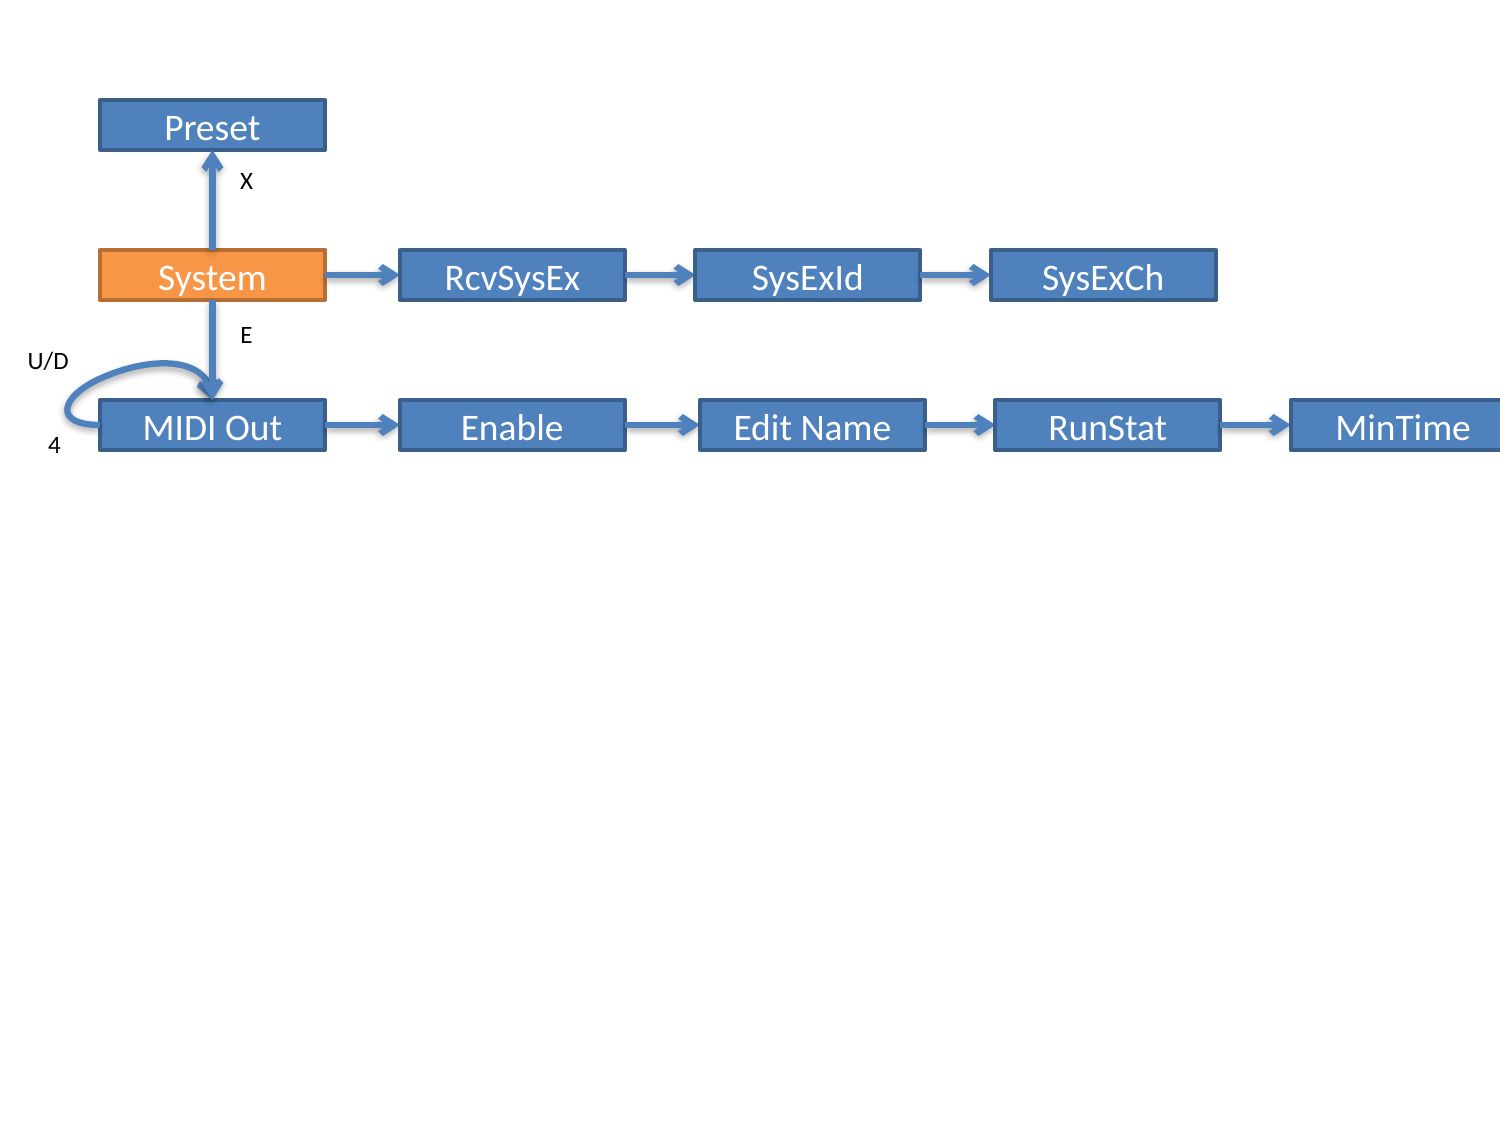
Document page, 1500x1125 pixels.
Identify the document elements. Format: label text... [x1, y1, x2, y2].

text_box SysExId [693, 248, 922, 302]
text_box Enable [398, 398, 627, 452]
text_box MIDI Out [98, 398, 327, 452]
text_box Preset [98, 98, 327, 152]
text_box X [225, 156, 268, 202]
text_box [99, 399, 213, 426]
text_box U/D [12, 337, 84, 383]
text_box 4 [33, 421, 76, 467]
text_box RcvSysEx [398, 248, 627, 302]
text_box SysExCh [989, 248, 1218, 302]
text_box Edit Name [698, 398, 927, 452]
text_box MinTime [1289, 398, 1500, 452]
text_box RunStat [993, 398, 1222, 452]
text_box System [98, 248, 327, 302]
text_box E [225, 310, 268, 356]
